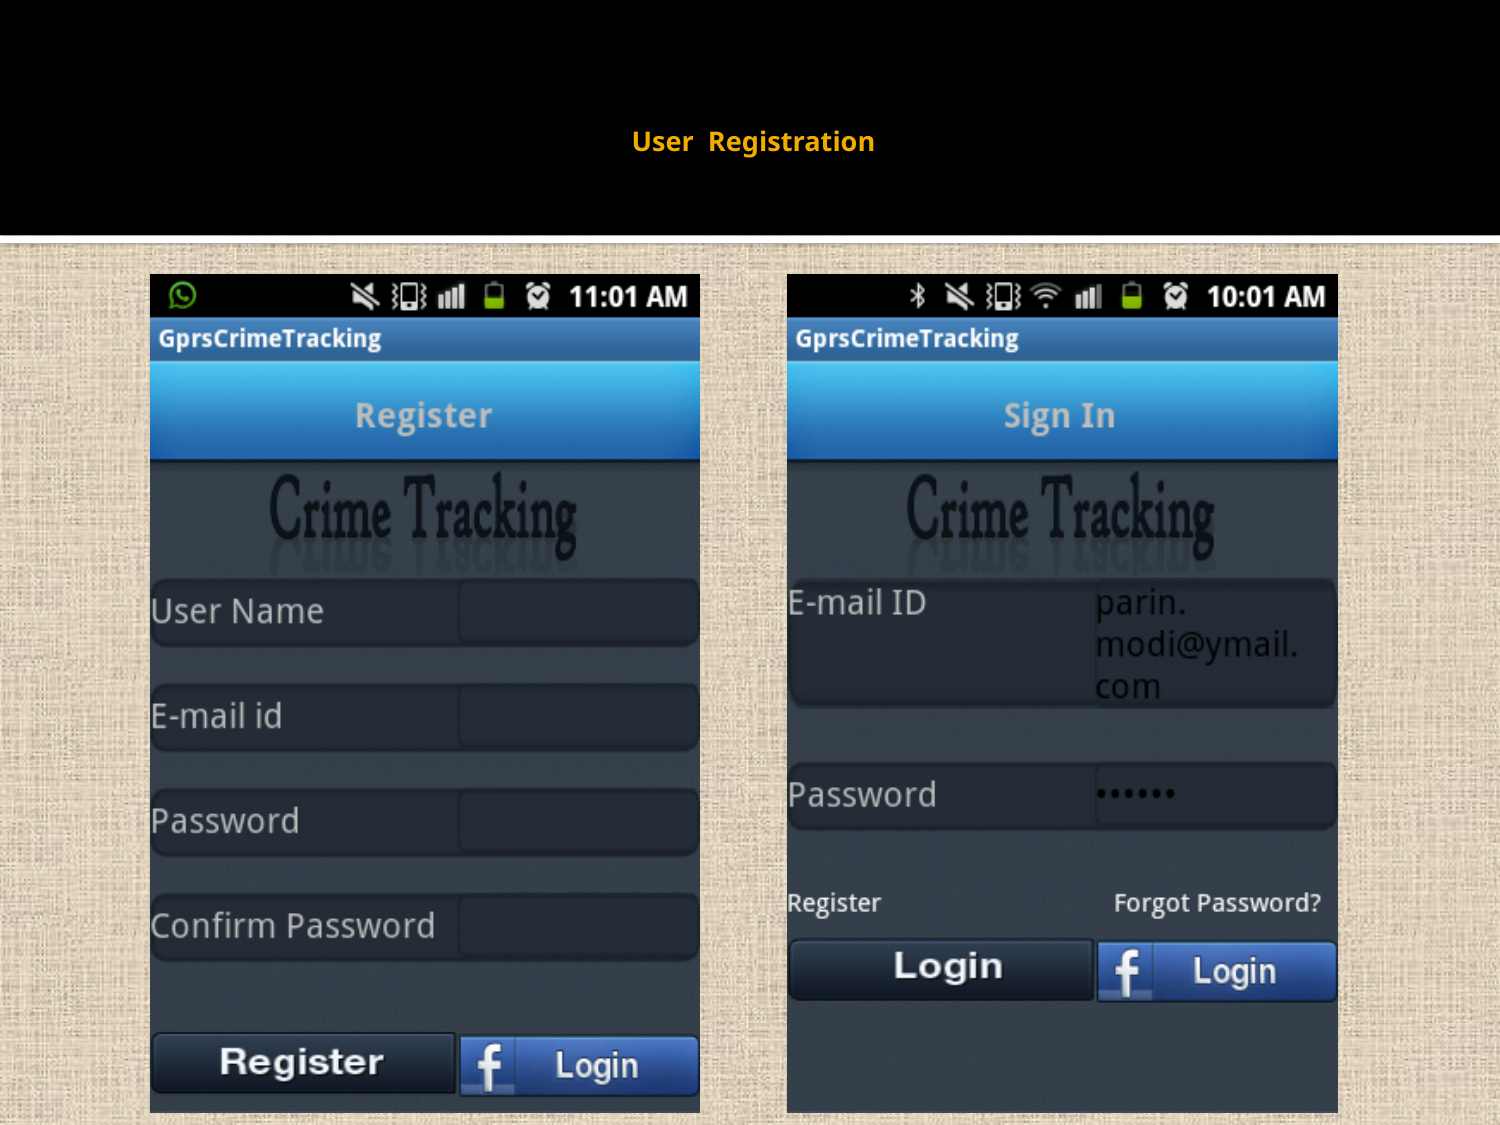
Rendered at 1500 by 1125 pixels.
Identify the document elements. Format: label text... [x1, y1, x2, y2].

picture [0, 244, 1500, 1125]
title User Registration [75, 50, 1425, 231]
